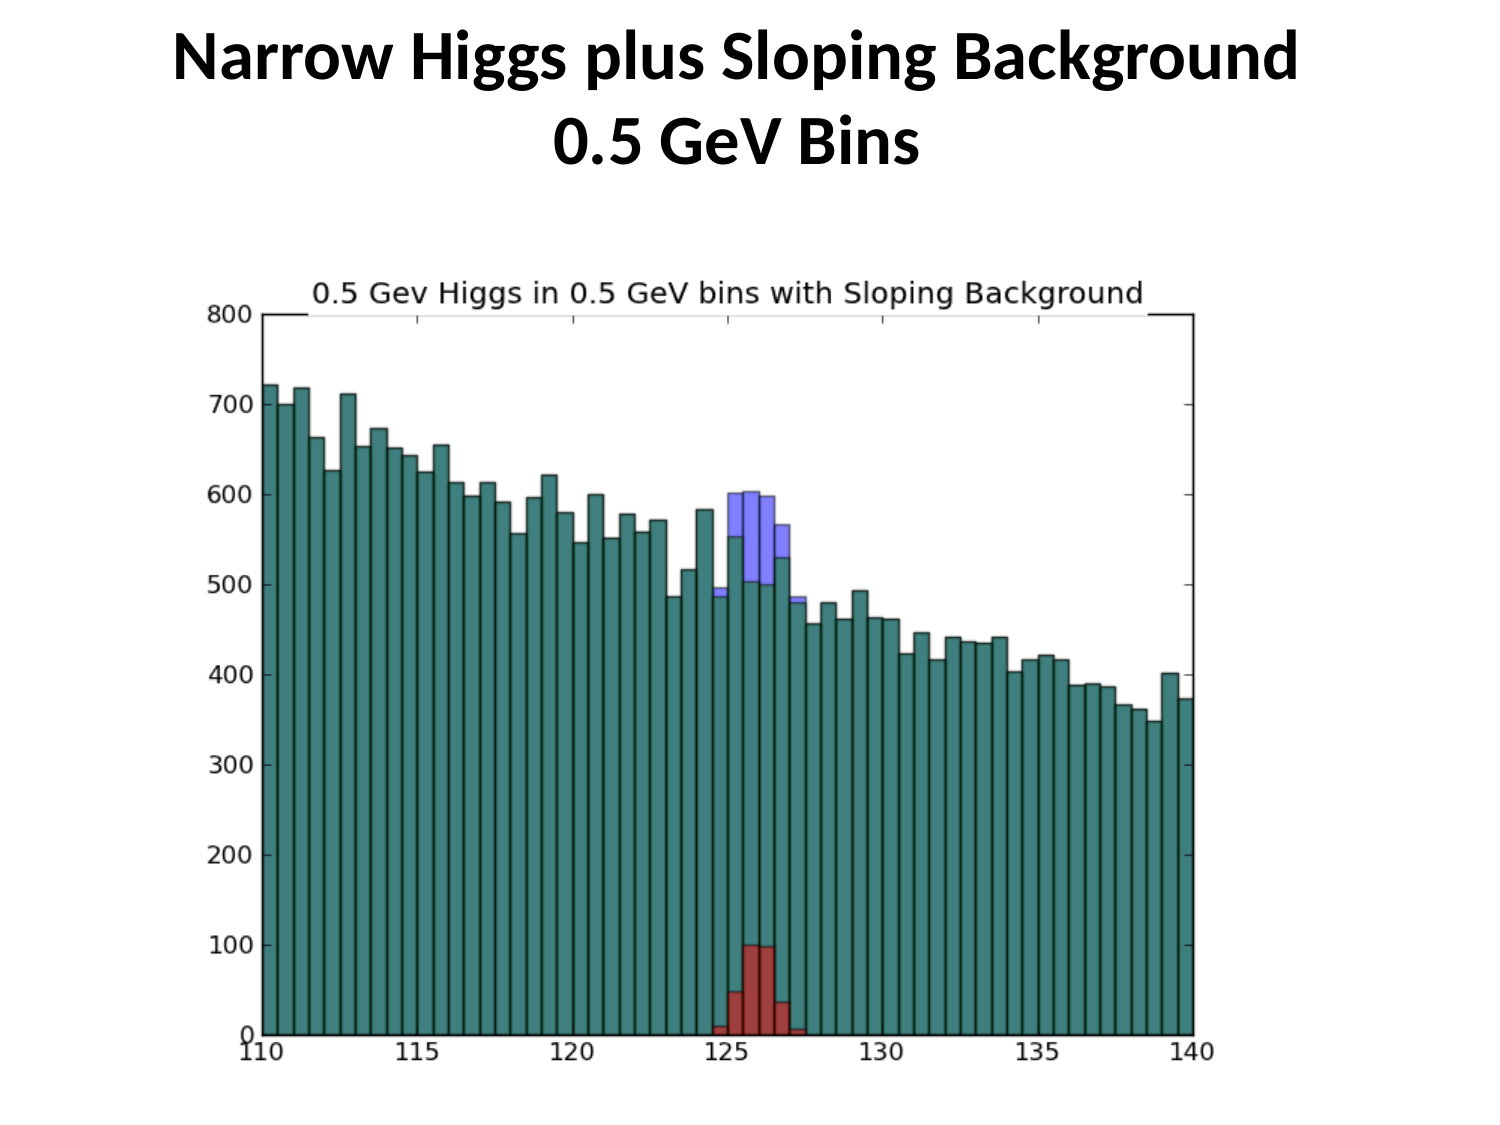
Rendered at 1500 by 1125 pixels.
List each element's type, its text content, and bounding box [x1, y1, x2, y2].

picture [112, 224, 1313, 1125]
title Narrow Higgs plus Sloping Background 0.5 GeV Bins [0, 0, 1475, 188]
